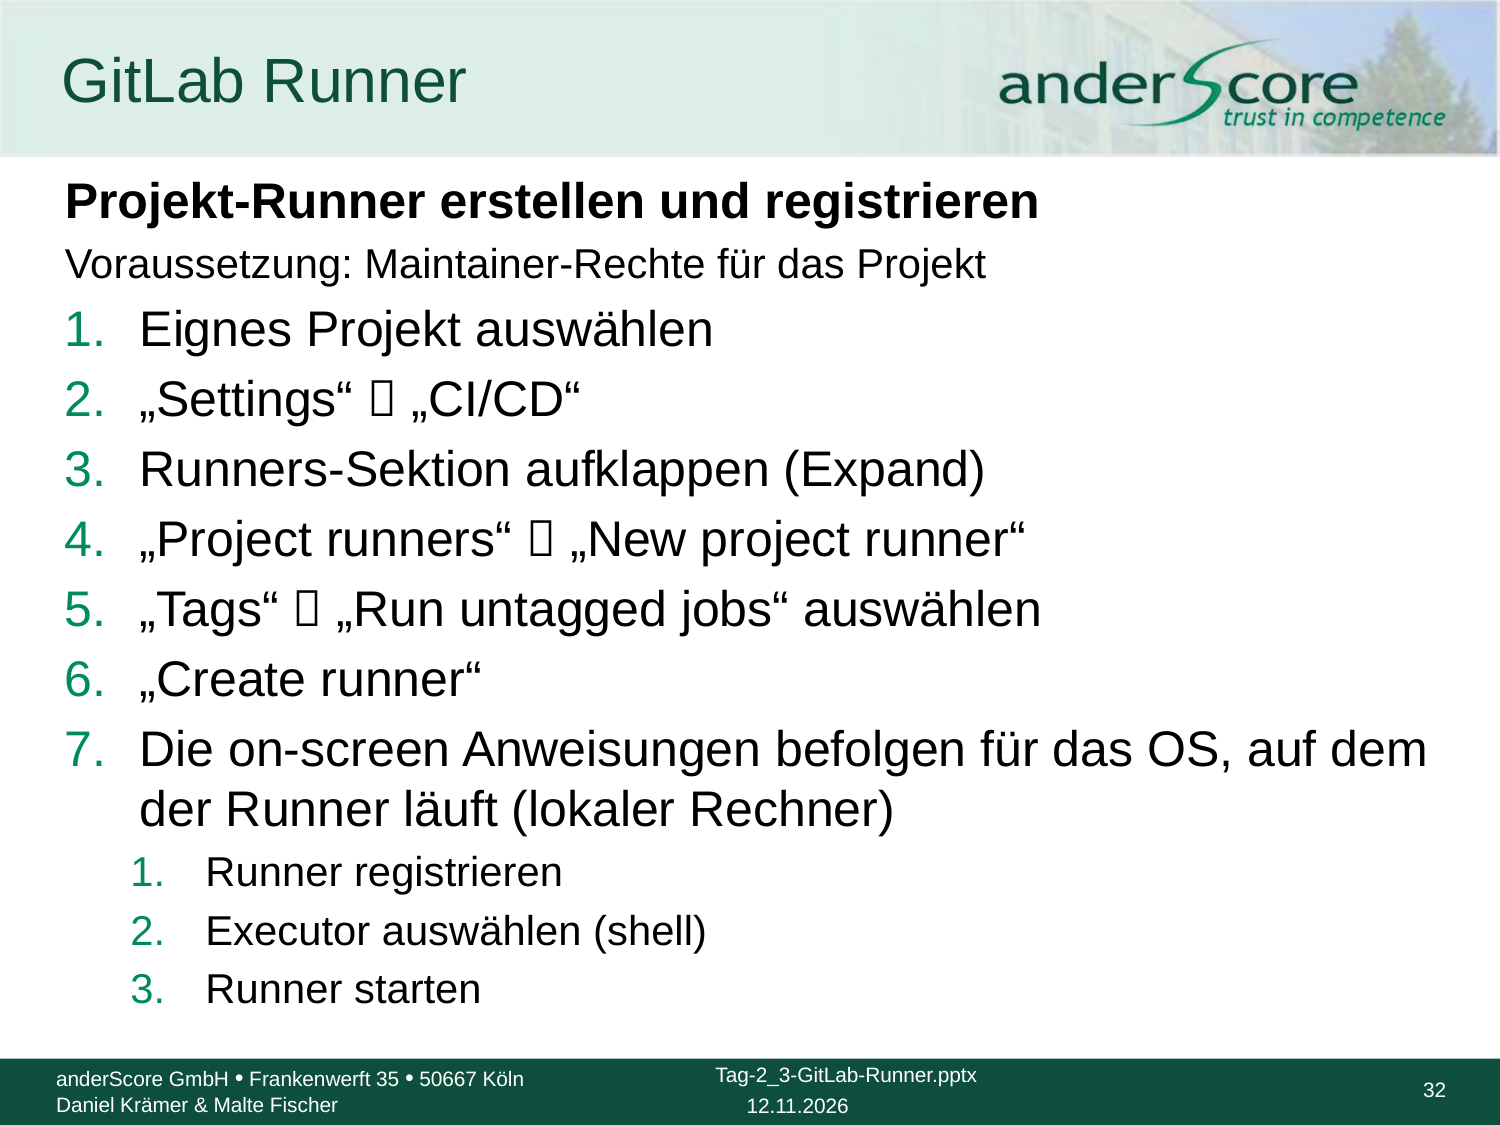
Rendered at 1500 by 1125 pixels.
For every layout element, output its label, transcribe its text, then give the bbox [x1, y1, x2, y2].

picture [0, 0, 1500, 157]
title GitLab Runner [46, 24, 959, 141]
list Projekt-Runner erstellen und registrieren Voraussetzung: Maintainer-Rechte für das Projekt Eignes Projekt auswählen „Settings“  „CI/CD“ Runners-Sektion aufklappen (Expand) „Project runners“  „New project runner“ „Tags“  „Run untagged jobs“ auswählen „Create runner“ Die on-screen Anweisungen befolgen für das OS, auf dem der Runner läuft (lokaler Rechner) Runner registrieren Executor auswählen (shell) Runner starten [49, 160, 1447, 1047]
